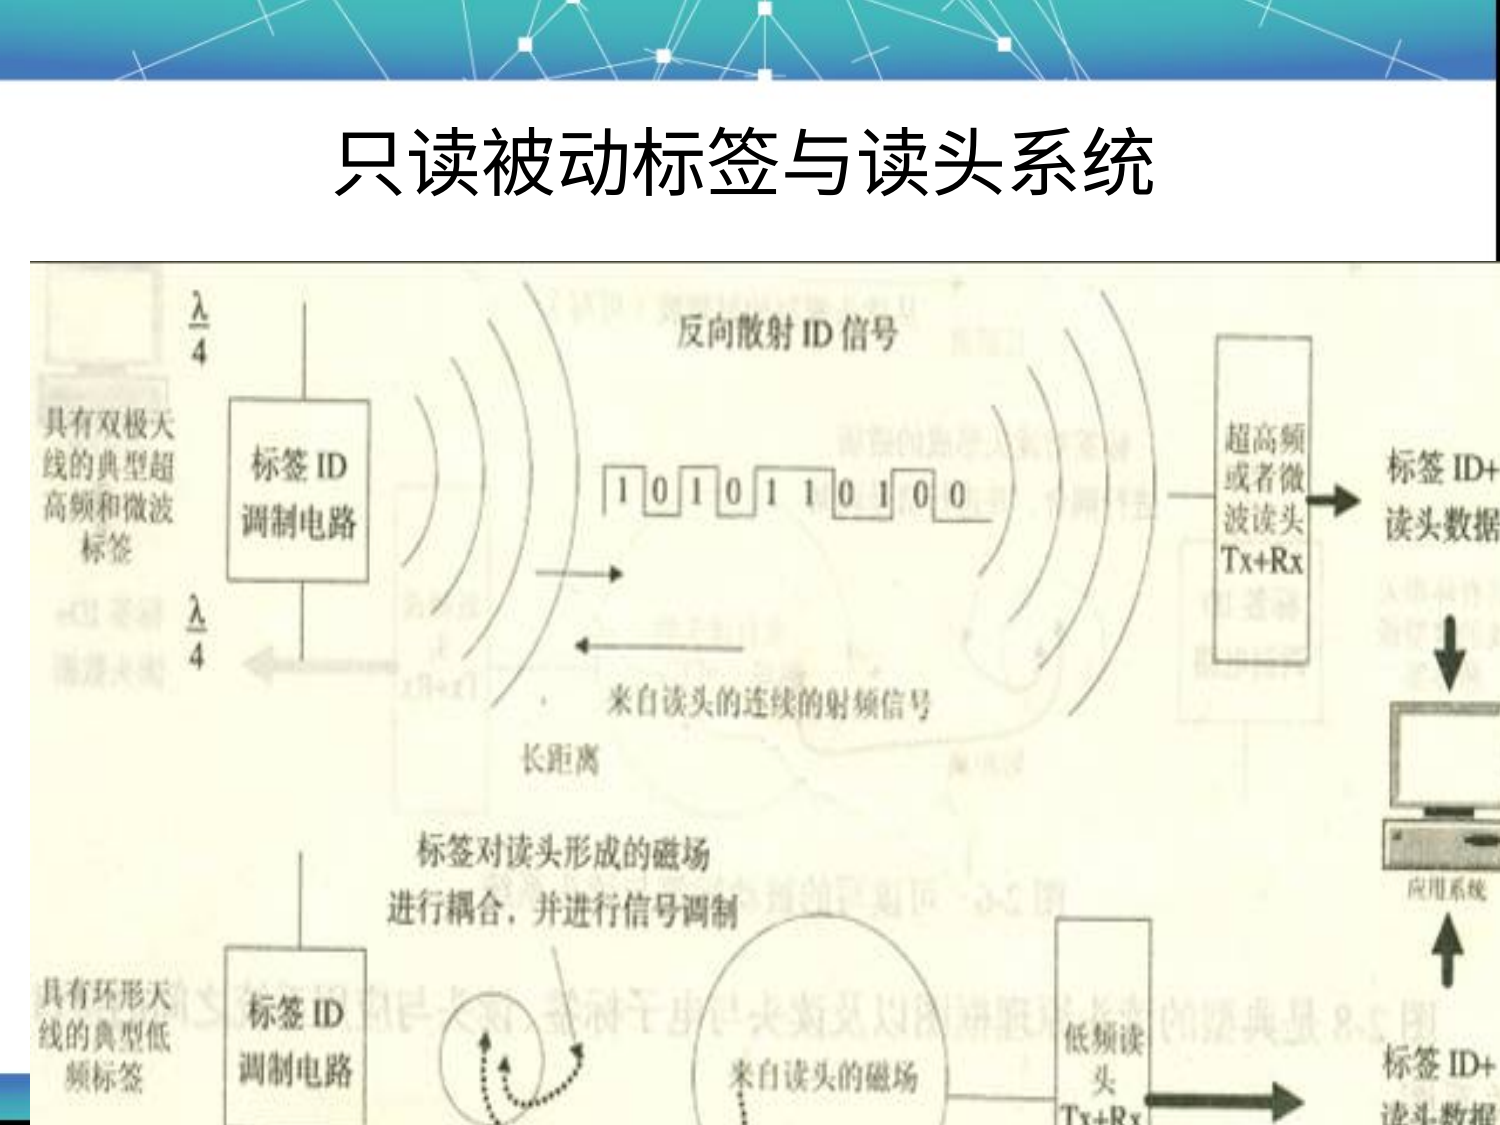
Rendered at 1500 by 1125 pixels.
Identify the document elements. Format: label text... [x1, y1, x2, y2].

picture [0, 0, 1500, 1125]
title 只读被动标签与读头系统 [76, 101, 1428, 221]
